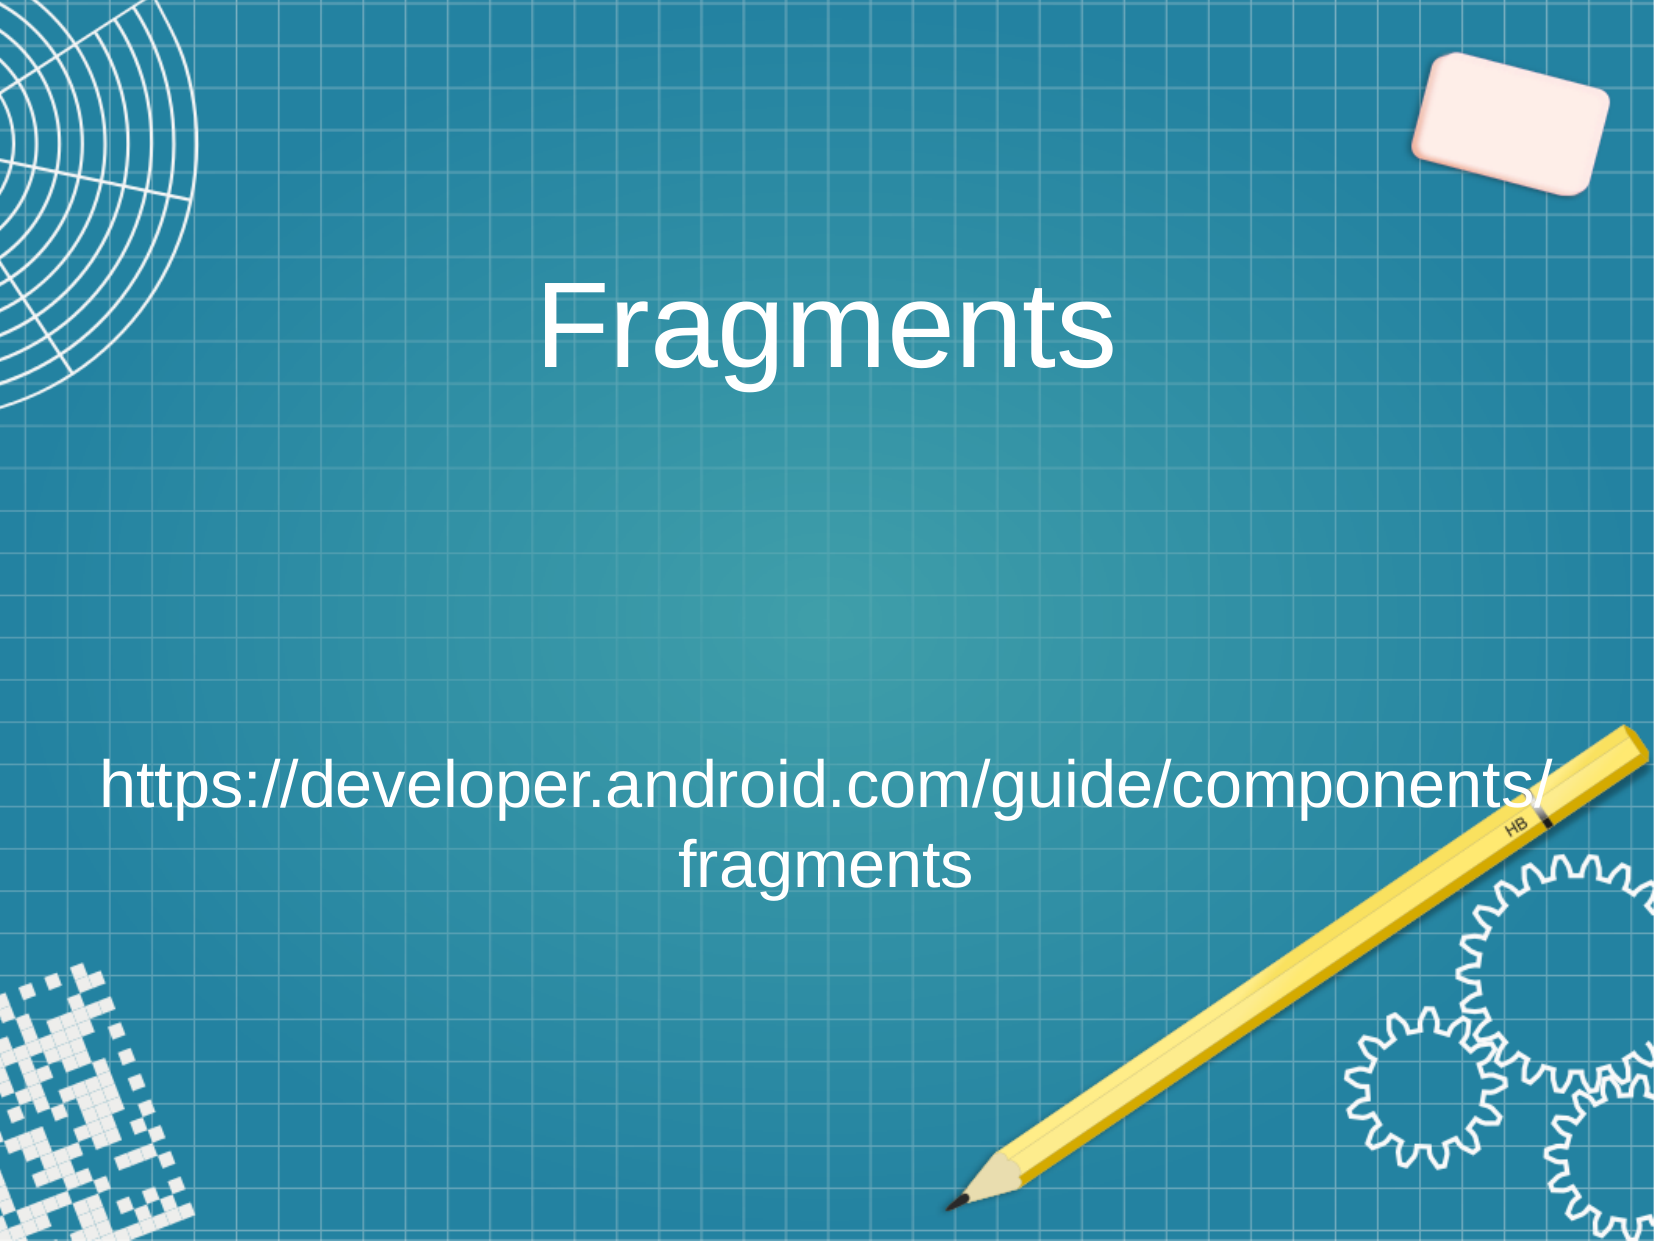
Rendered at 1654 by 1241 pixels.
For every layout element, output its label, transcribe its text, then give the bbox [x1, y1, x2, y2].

text_box Fragments [82, 177, 1571, 461]
picture [0, 0, 1654, 1241]
text_box https://developer.android.com/guide/components/fragments [82, 519, 1571, 1122]
